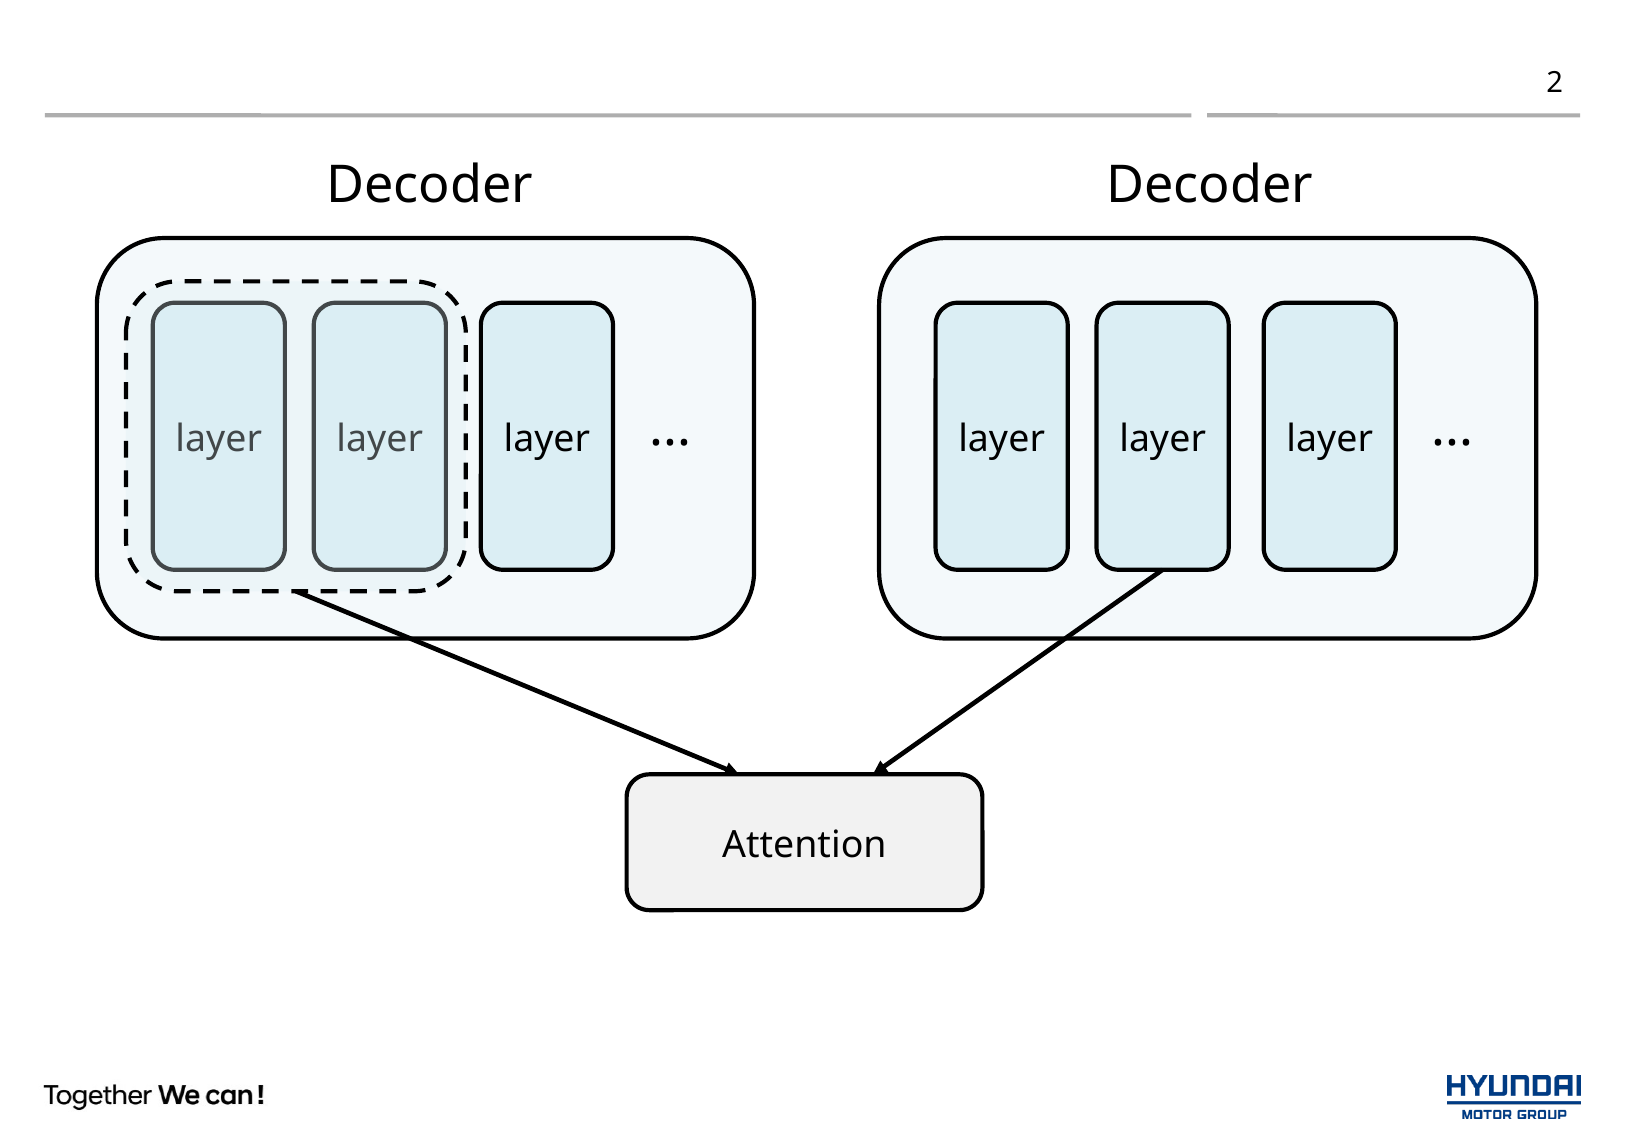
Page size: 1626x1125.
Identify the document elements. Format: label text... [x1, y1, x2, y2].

text_box layer [933, 300, 1070, 568]
slide_number 2 [1497, 53, 1579, 114]
text_box layer [478, 300, 616, 572]
text_box [94, 235, 757, 641]
text_box layer [1094, 300, 1231, 572]
text_box [123, 279, 468, 594]
text_box Attention [624, 772, 985, 913]
text_box Decoder [1092, 143, 1329, 221]
text_box Decoder [312, 143, 549, 221]
text_box ... [634, 385, 707, 463]
text_box [876, 235, 1539, 641]
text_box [295, 590, 740, 775]
text_box ... [1416, 385, 1489, 463]
picture [1447, 1075, 1581, 1119]
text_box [872, 569, 1163, 775]
picture [32, 1073, 273, 1115]
text_box layer [1261, 300, 1398, 572]
